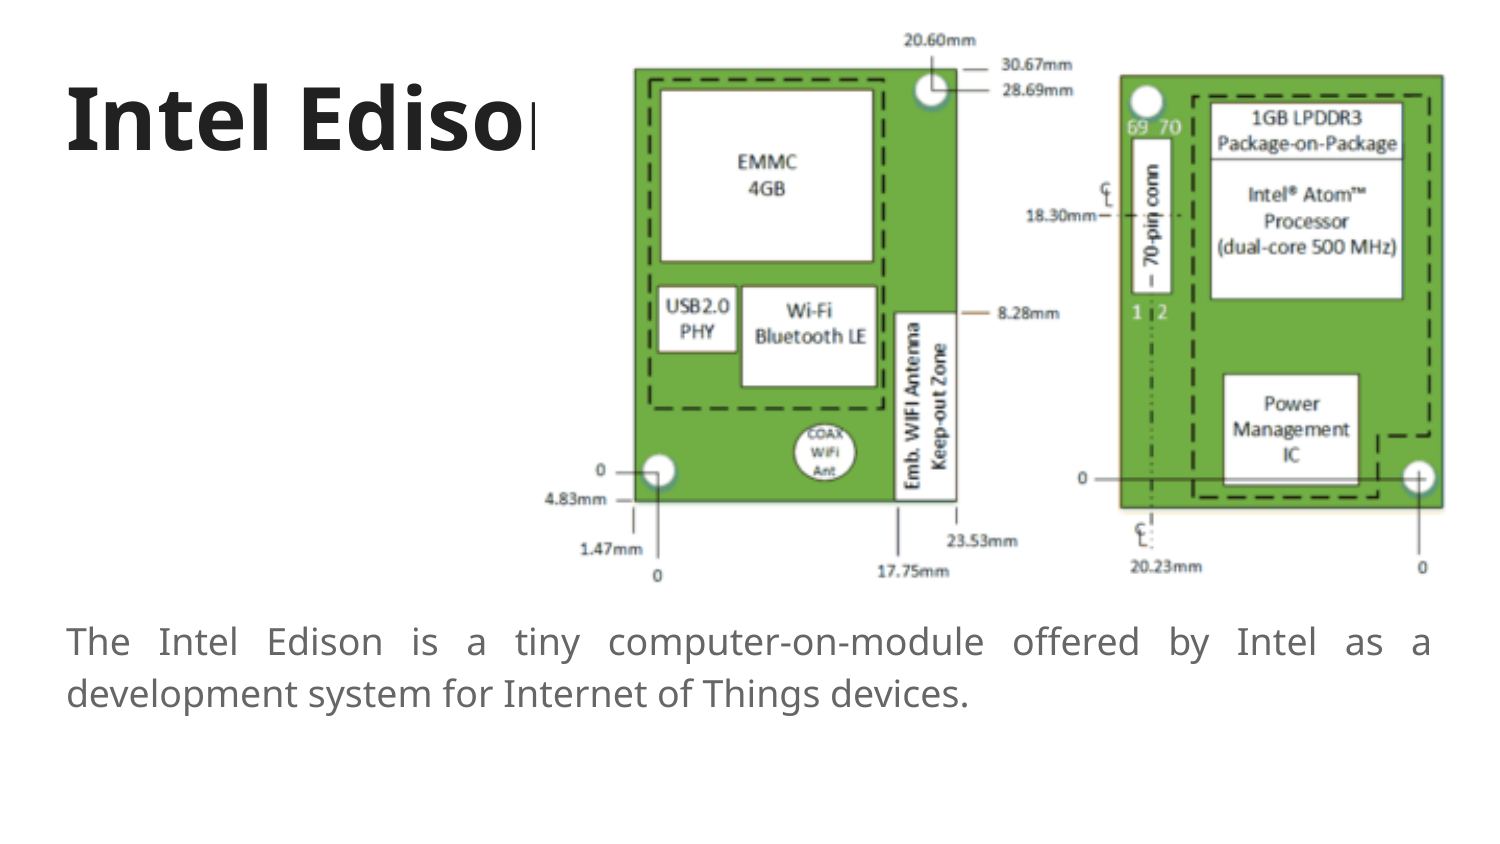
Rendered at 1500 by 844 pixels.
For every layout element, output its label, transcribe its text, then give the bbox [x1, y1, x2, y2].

list The Intel Edison is a tiny computer-on-module offered by Intel as a development system for Internet of Things devices. [51, 596, 1449, 784]
title Intel Edison - brief [51, 48, 530, 180]
picture [535, 23, 1451, 597]
